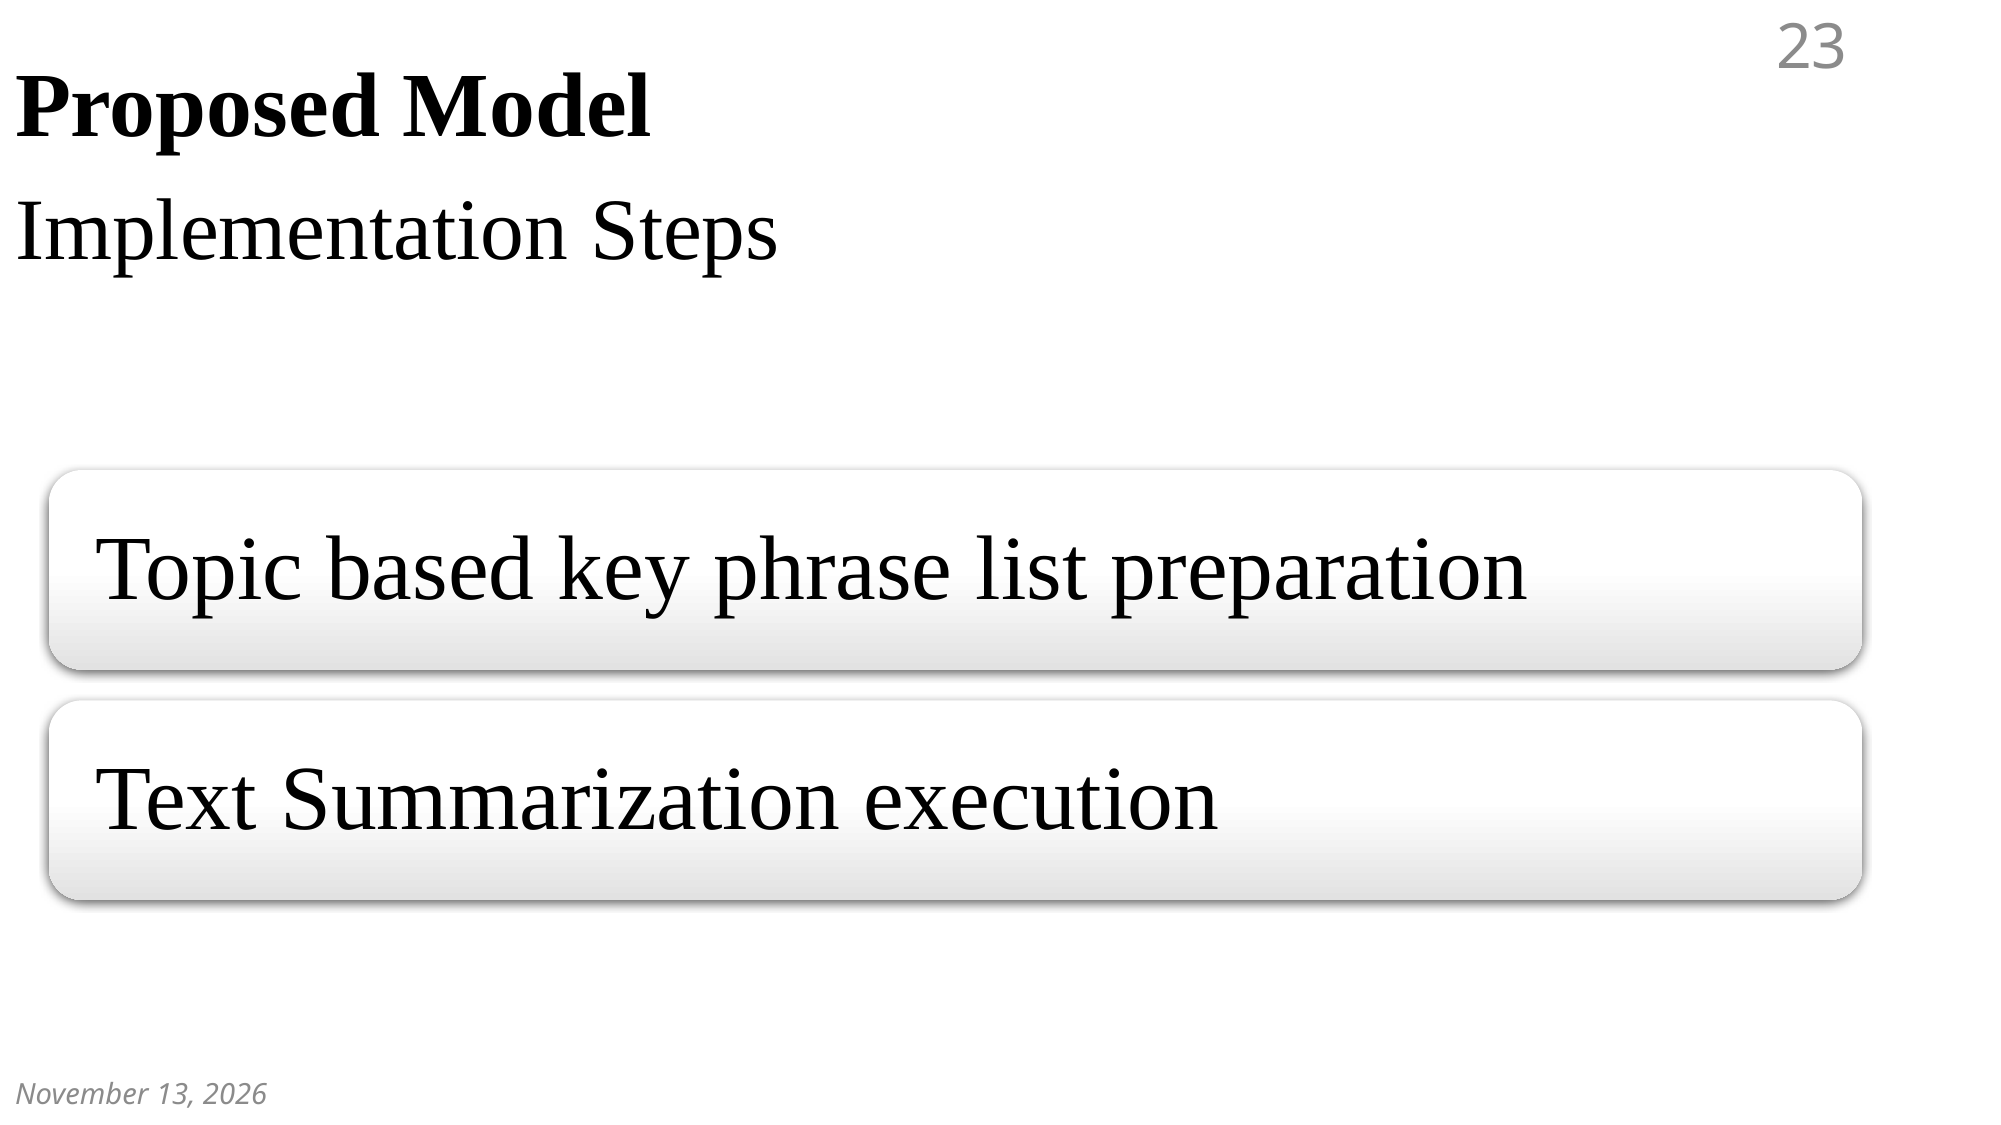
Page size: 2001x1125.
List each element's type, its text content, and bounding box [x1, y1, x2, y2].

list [48, 356, 1863, 1014]
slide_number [0, 1065, 450, 1125]
text_box Implementation Steps [0, 157, 834, 300]
title Proposed Model [0, 32, 1791, 182]
slide_number 23 [1412, 18, 1863, 79]
